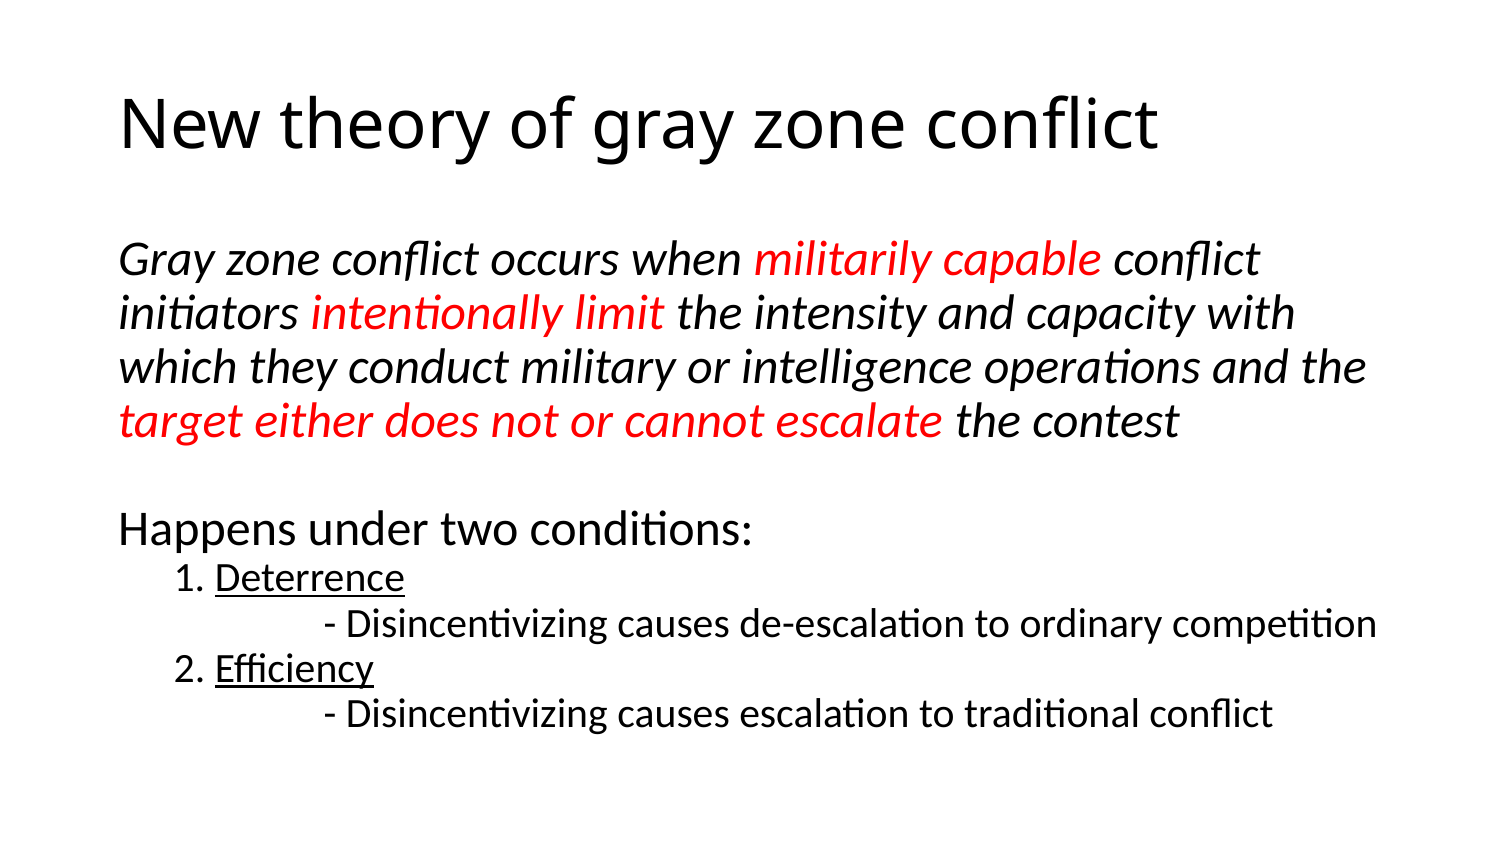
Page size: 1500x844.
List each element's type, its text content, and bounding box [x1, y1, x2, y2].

title New theory of gray zone conflict [103, 44, 1397, 208]
list Gray zone conflict occurs when militarily capable conflict initiators intentionally limit the intensity and capacity with which they conduct military or intelligence operations and the target either does not or cannot escalate the contest Happens under two conditions: Deterrence - Disincentivizing causes de-escalation to ordinary competition 2. Efficiency - Disincentivizing causes escalation to traditional conflict [103, 224, 1397, 760]
